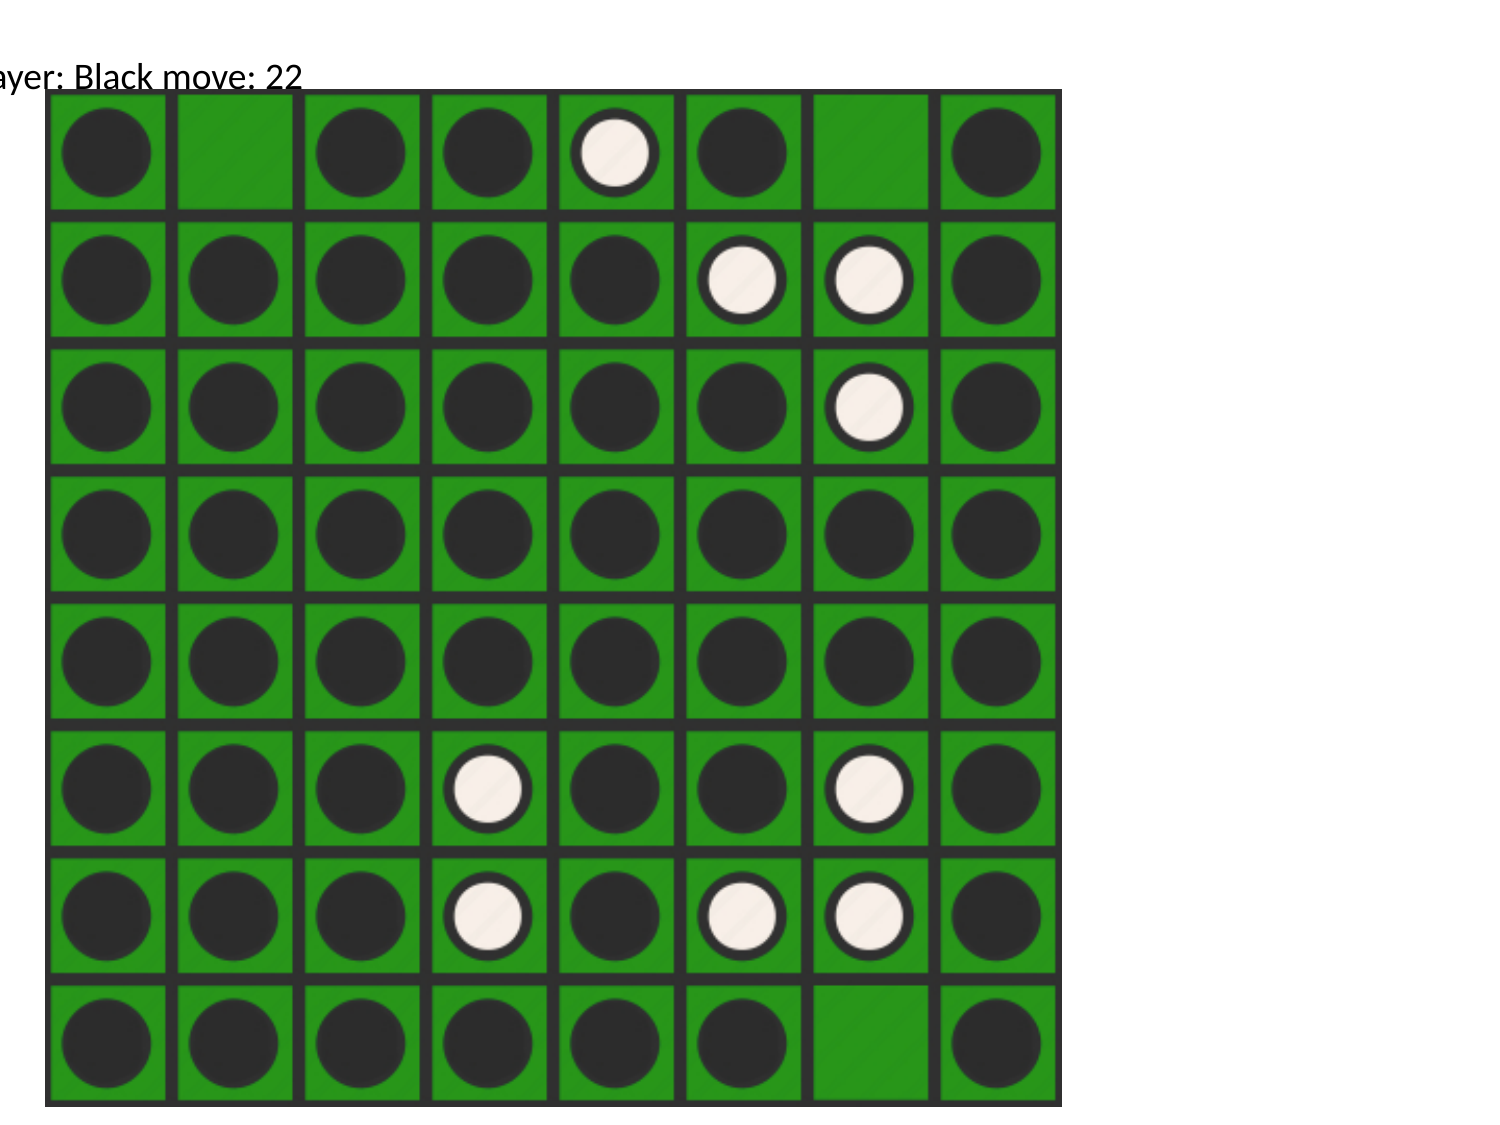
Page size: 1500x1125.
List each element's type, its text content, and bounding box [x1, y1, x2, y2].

picture [44, 89, 1062, 1107]
text_box turn: 57 player: Black move: 22 [0, 44, 319, 105]
